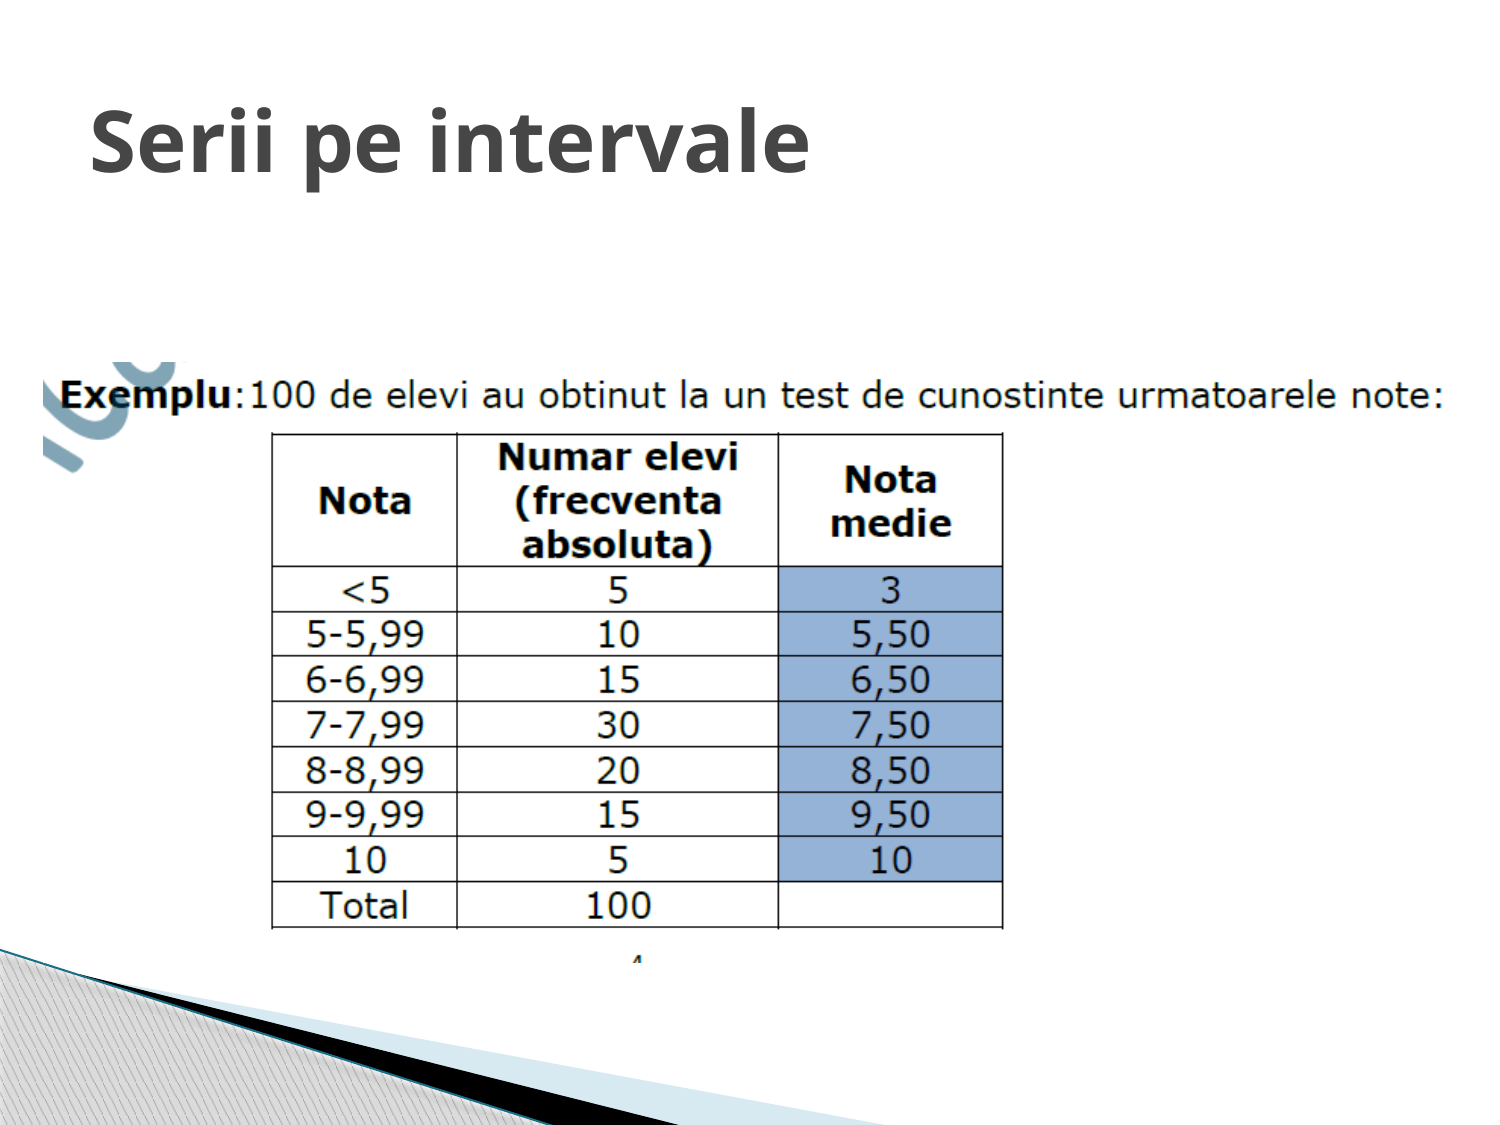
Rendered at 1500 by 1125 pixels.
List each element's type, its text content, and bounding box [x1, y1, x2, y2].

picture [42, 362, 1462, 963]
title Serii pe intervale [75, 45, 1425, 233]
